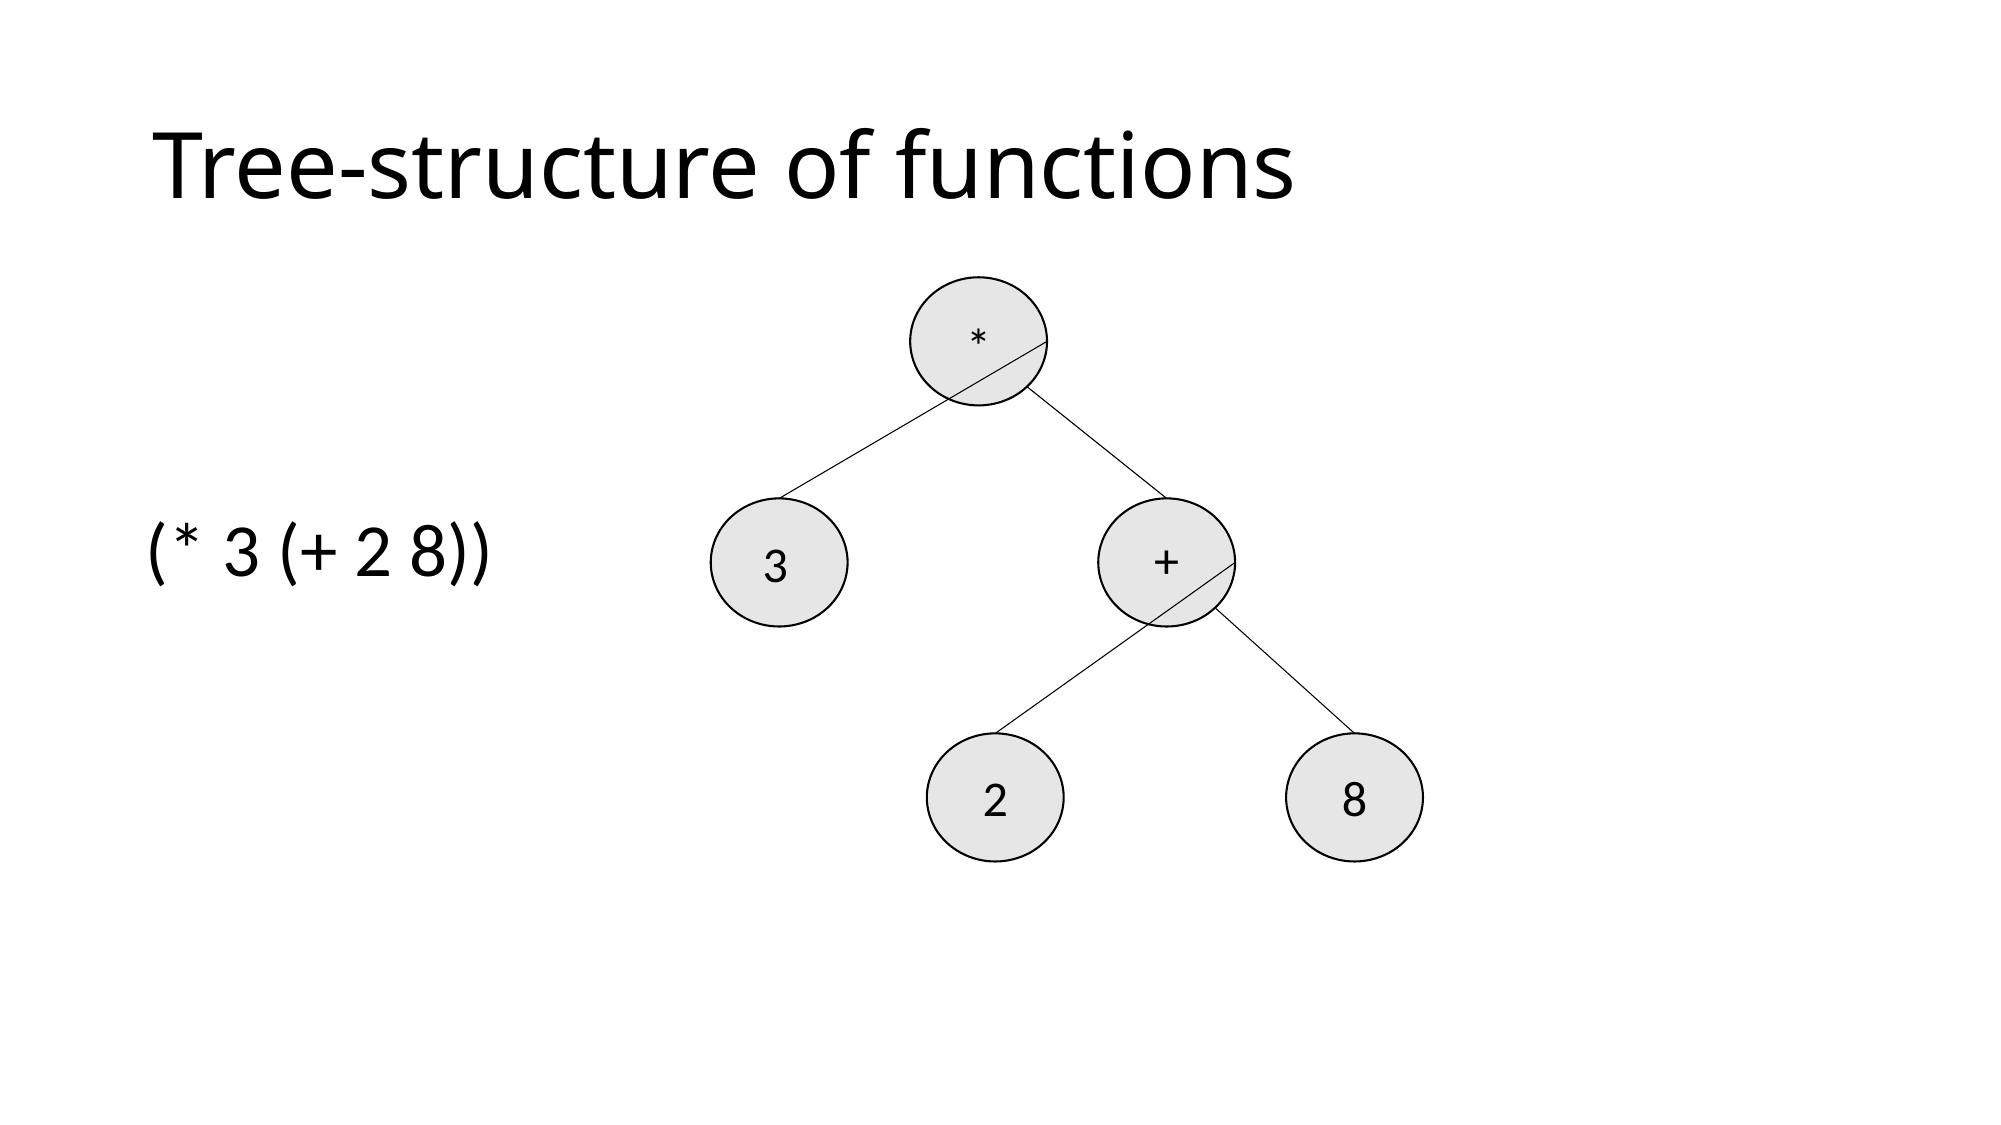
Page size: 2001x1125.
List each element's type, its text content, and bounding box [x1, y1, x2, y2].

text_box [995, 607, 1119, 734]
text_box [839, 529, 849, 596]
text_box 2 [920, 759, 1071, 835]
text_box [1026, 386, 1167, 499]
text_box * [928, 306, 1029, 382]
text_box [709, 497, 836, 628]
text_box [1215, 607, 1355, 734]
text_box [1097, 497, 1237, 628]
text_box 8 [1279, 759, 1430, 835]
text_box [939, 732, 1052, 759]
text_box [938, 835, 1052, 863]
text_box [1297, 835, 1412, 863]
text_box 3 [747, 524, 839, 600]
text_box [909, 276, 1049, 407]
title Tree-structure of functions [137, 59, 1863, 278]
text_box + [1118, 521, 1216, 597]
text_box [1298, 732, 1411, 759]
list (* 3 (+ 2 8)) [130, 504, 564, 1125]
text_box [779, 386, 931, 499]
